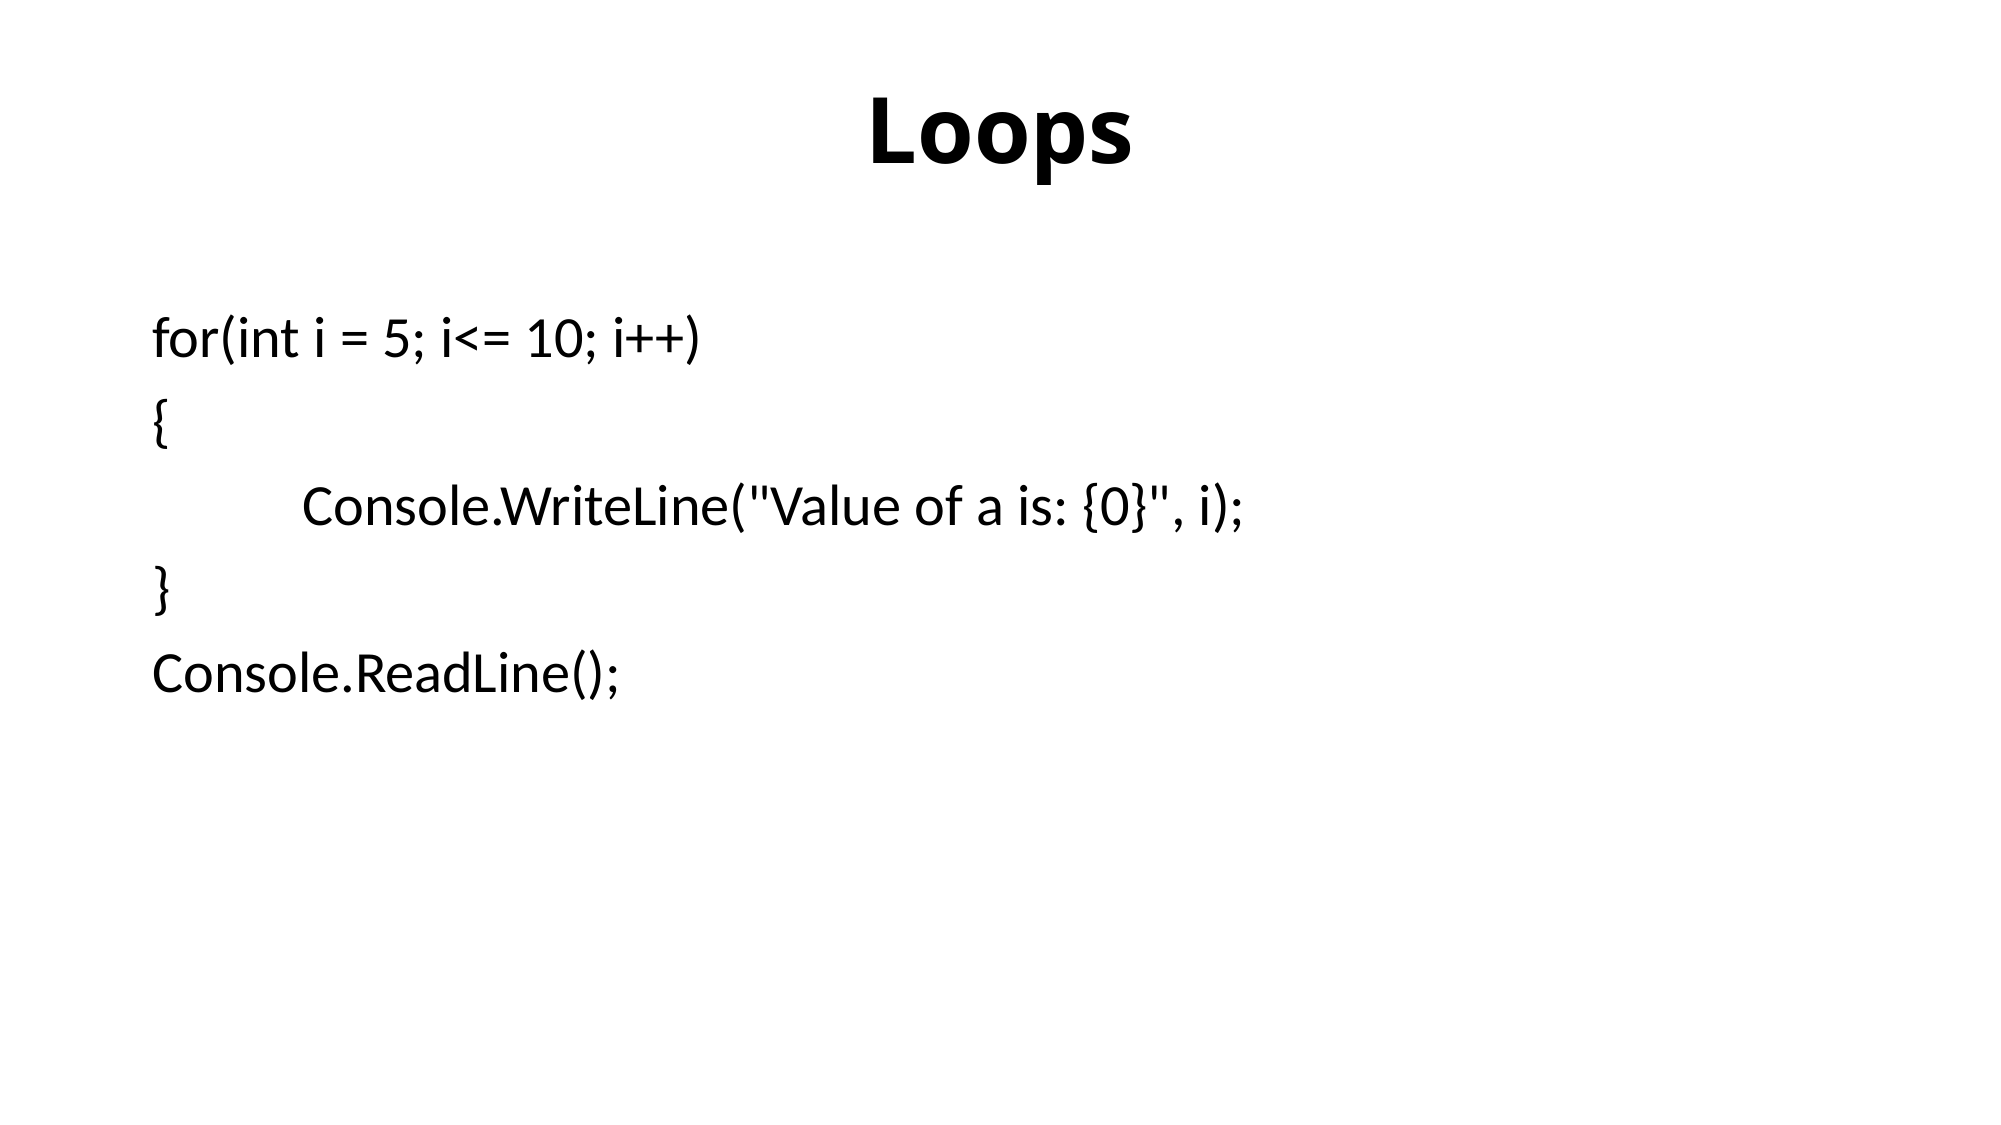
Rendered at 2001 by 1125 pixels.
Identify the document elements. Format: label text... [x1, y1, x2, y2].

title Loops [137, 59, 1863, 208]
list for(int i = 5; i<= 10; i++) { Console.WriteLine("Value of a is: {0}", i); } Console.ReadLine(); [137, 208, 1863, 1014]
